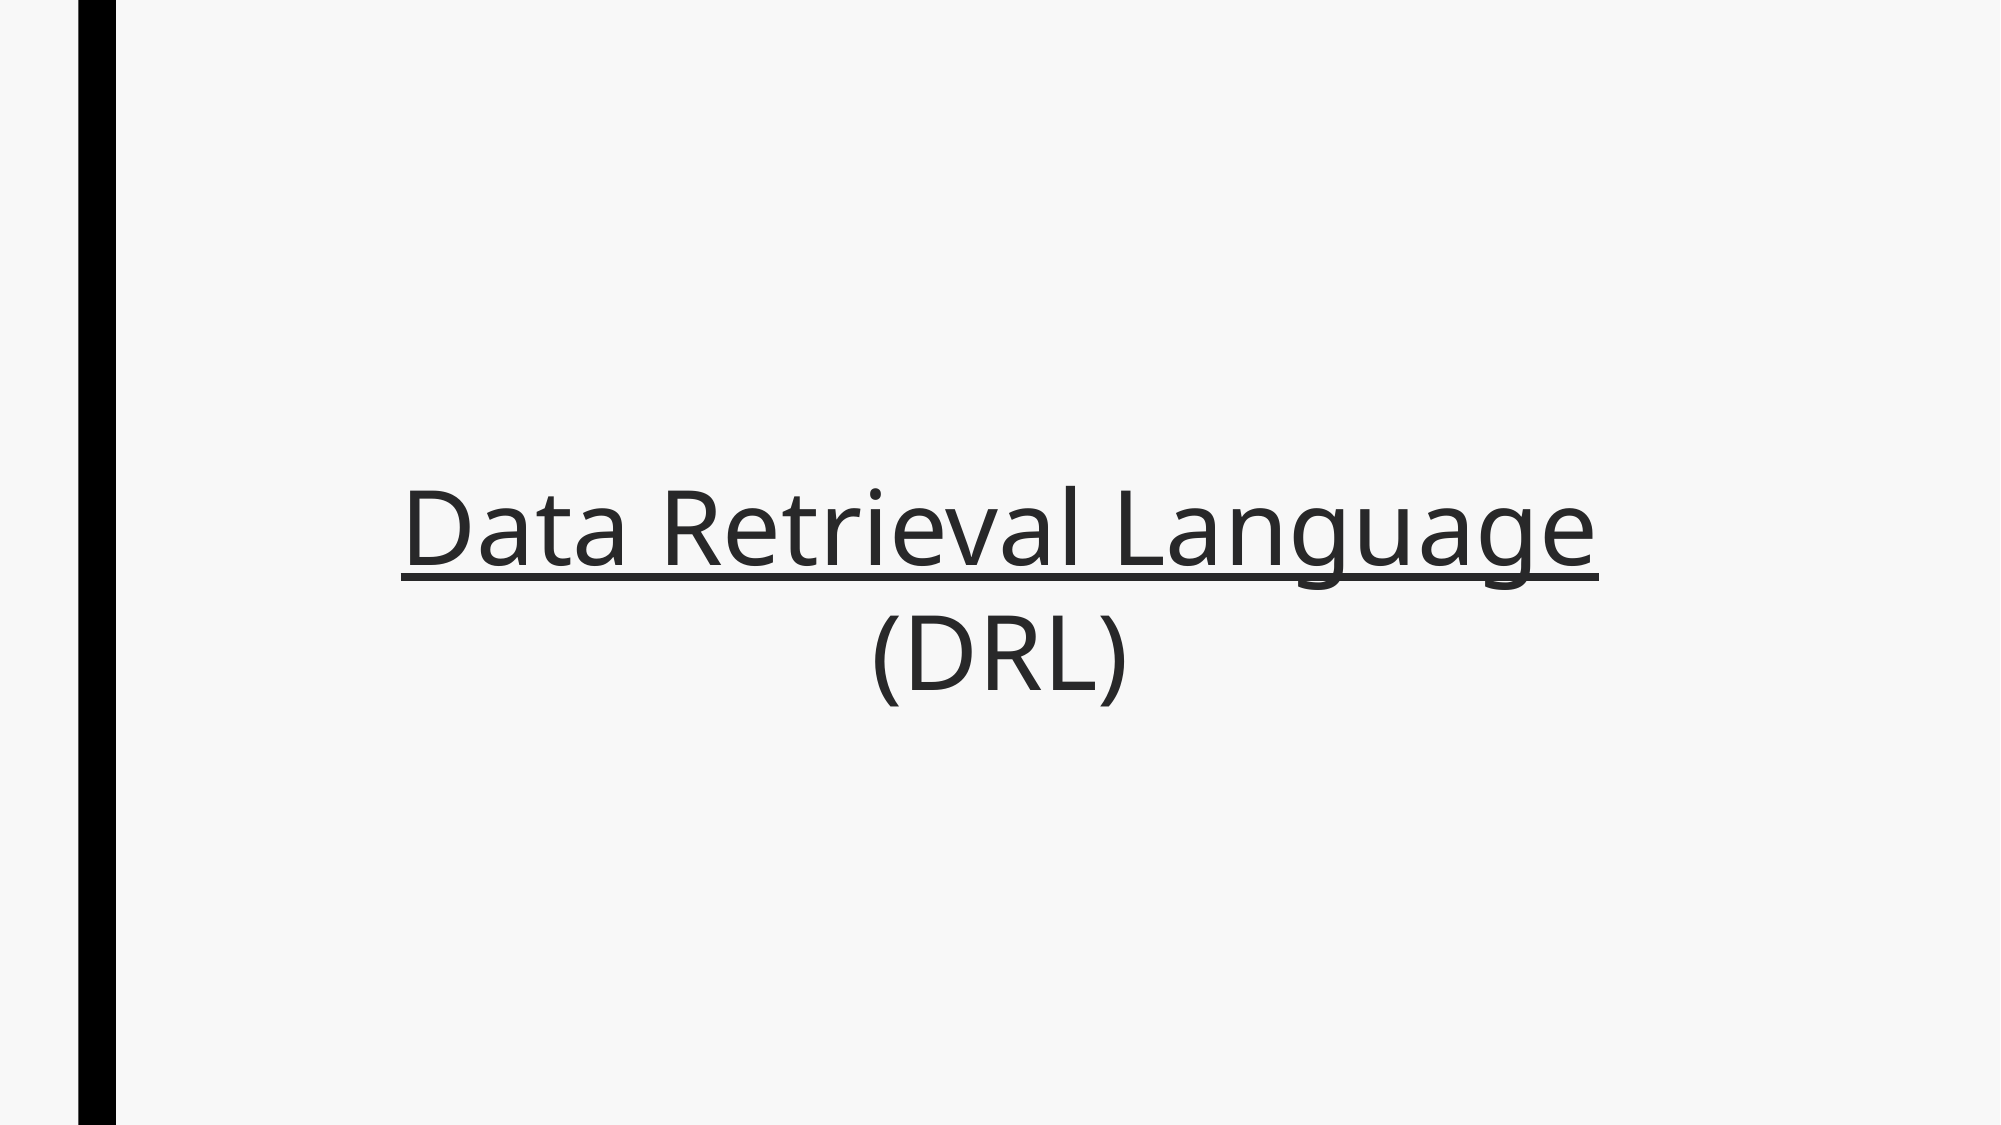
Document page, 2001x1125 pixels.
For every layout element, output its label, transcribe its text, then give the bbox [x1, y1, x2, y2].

title Data Retrieval Language (DRL) [137, 453, 1863, 672]
